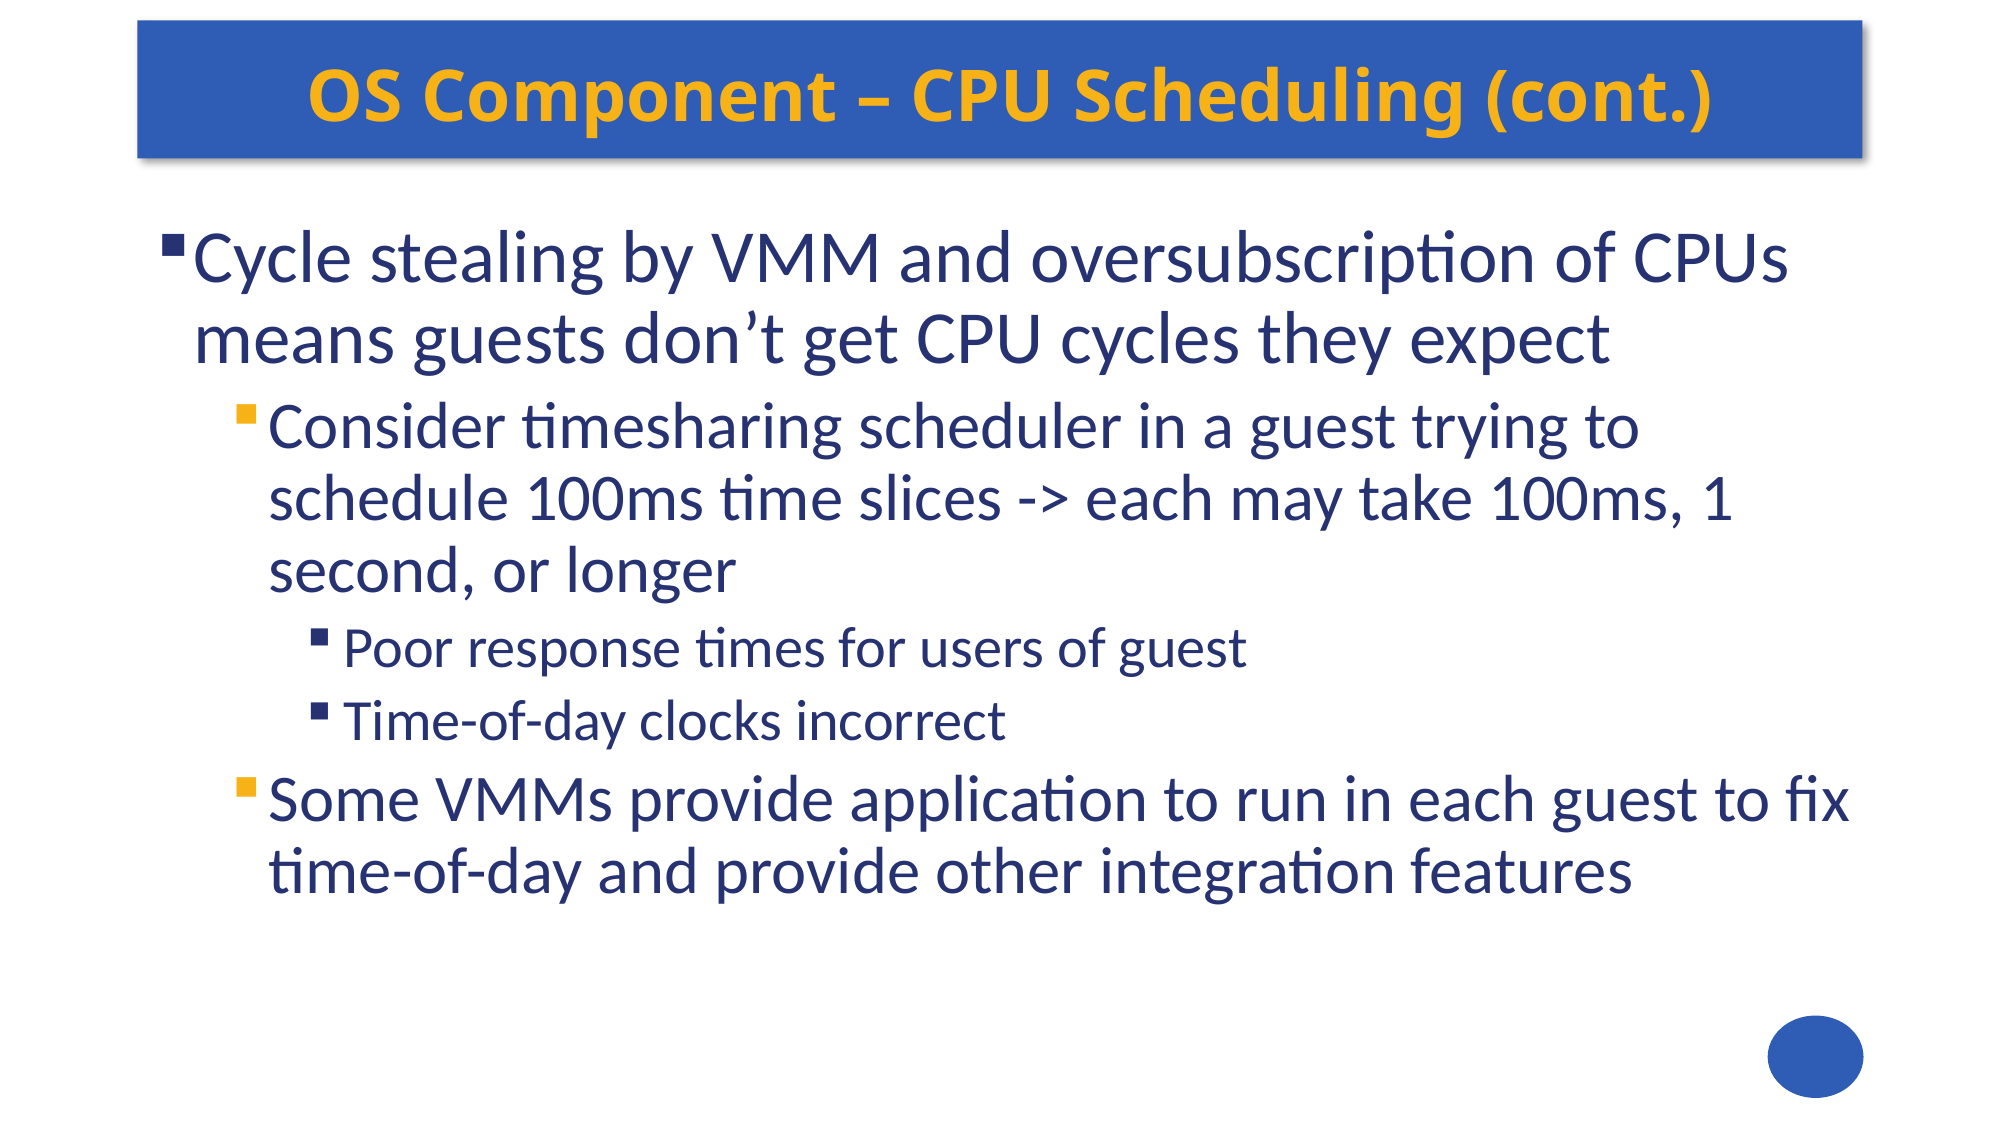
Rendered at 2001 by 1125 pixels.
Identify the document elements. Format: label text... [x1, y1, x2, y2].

title OS Component – CPU Scheduling (cont.) [141, 21, 1868, 165]
list Cycle stealing by VMM and oversubscription of CPUs means guests don’t get CPU cycles they expect Consider timesharing scheduler in a guest trying to schedule 100ms time slices -> each may take 100ms, 1 second, or longer Poor response times for users of guest Time-of-day clocks incorrect Some VMMs provide application to run in each guest to fix time-of-day and provide other integration features [141, 210, 1868, 1056]
